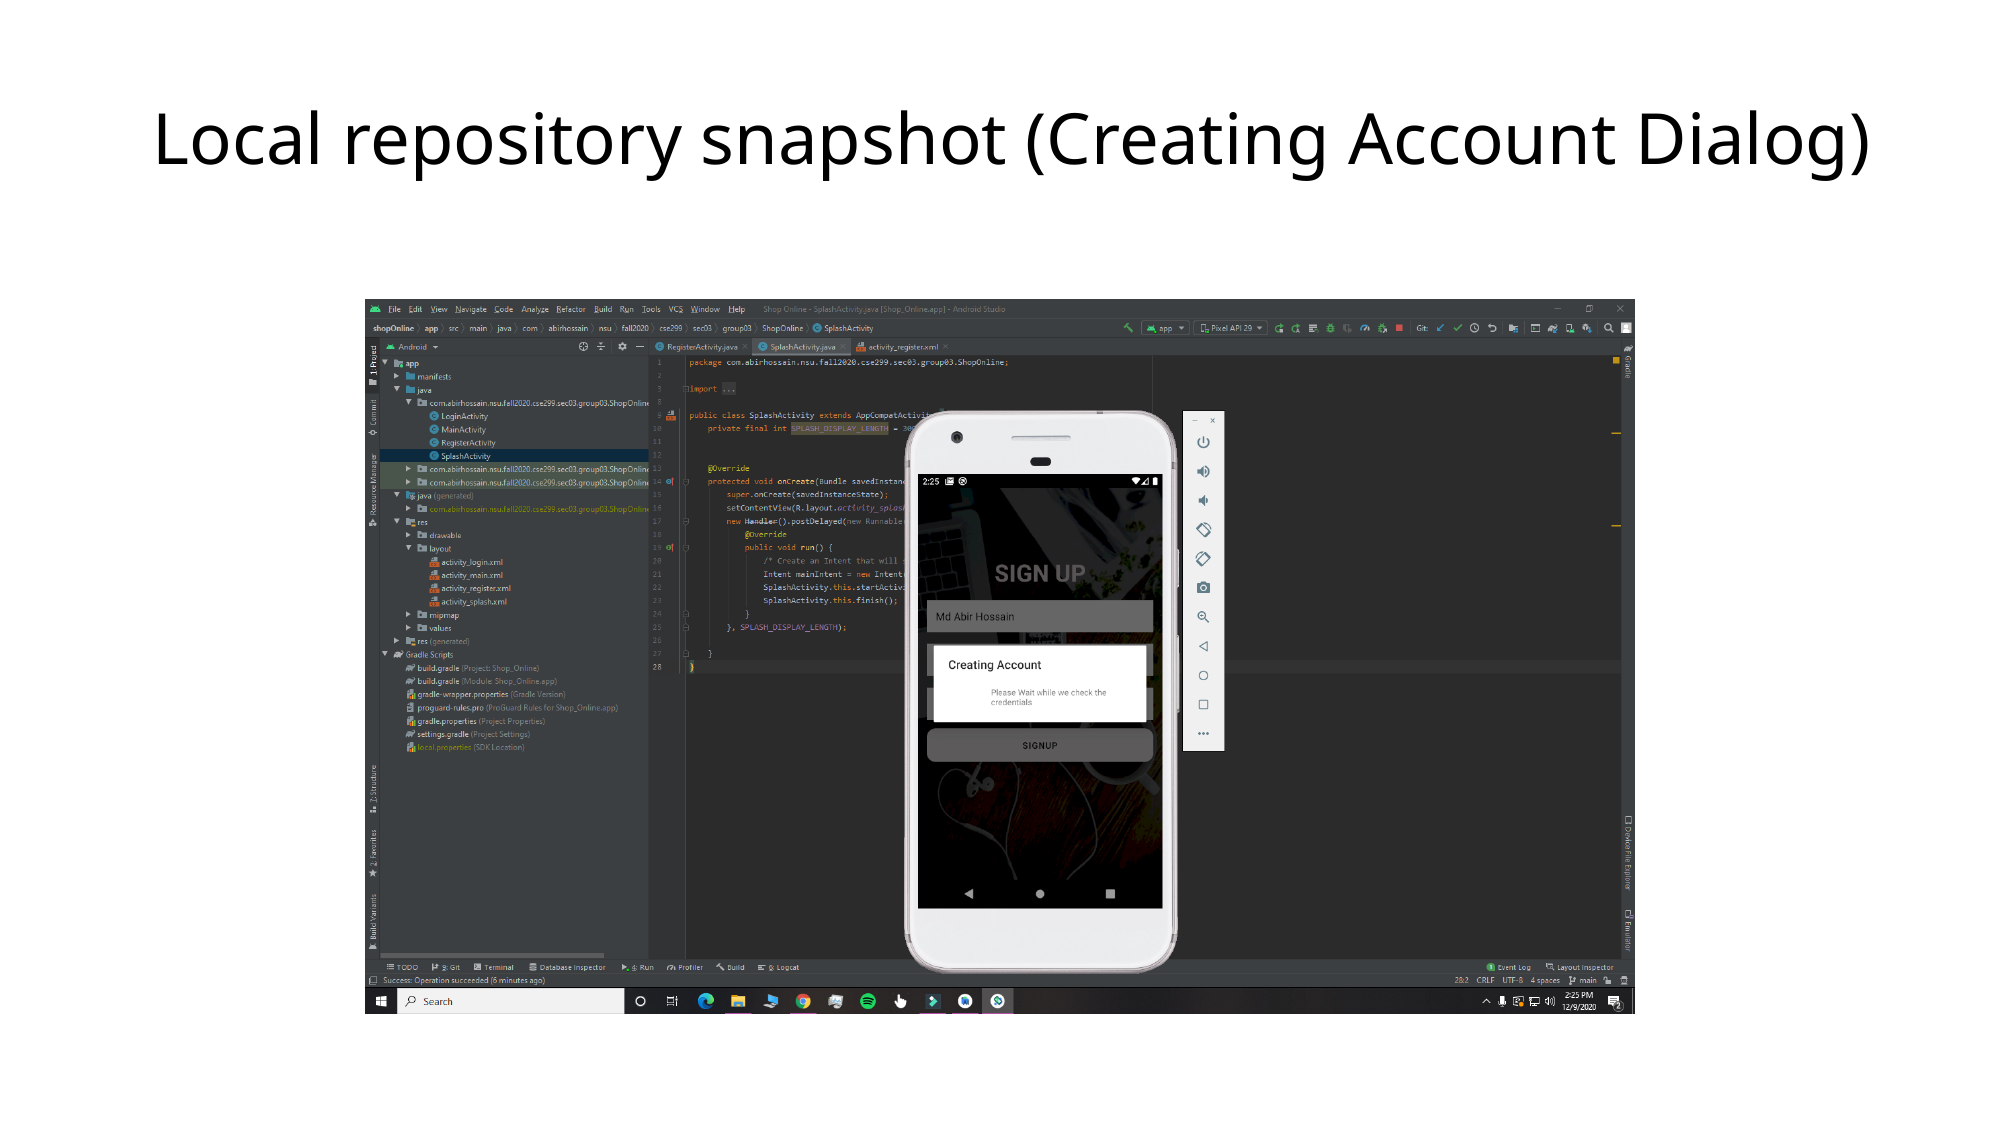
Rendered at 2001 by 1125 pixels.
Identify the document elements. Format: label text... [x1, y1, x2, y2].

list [365, 299, 1635, 1014]
title Local repository snapshot (Creating Account Dialog) [137, 59, 1918, 224]
